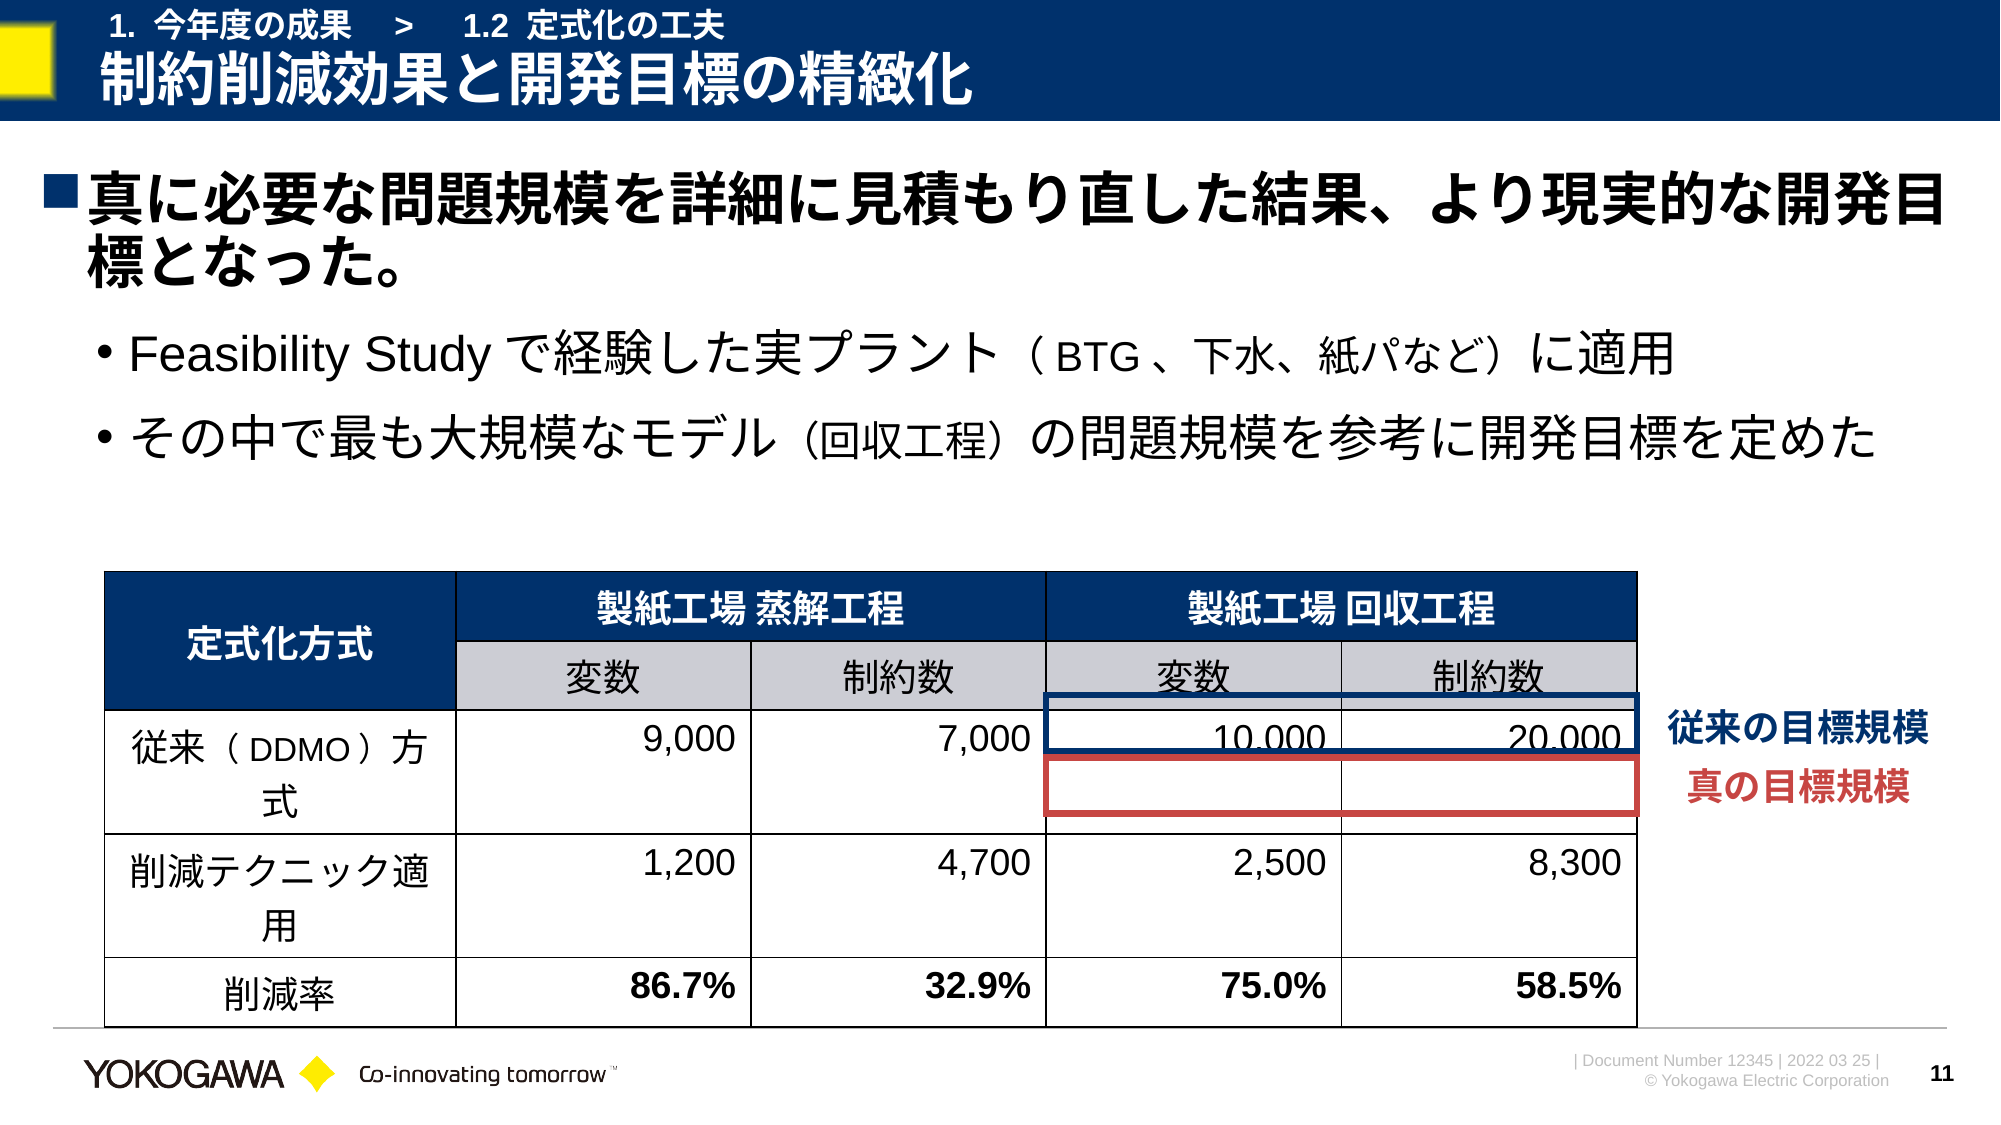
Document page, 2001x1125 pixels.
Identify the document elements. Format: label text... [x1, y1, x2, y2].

table_cell 10,000 [1047, 814, 1341, 833]
table_cell 86.7% [457, 958, 750, 1026]
table_cell 20,000 [1342, 752, 1636, 757]
picture [83, 1055, 617, 1093]
text_box 真の目標規模 [1671, 757, 1927, 815]
table_cell 変数 [457, 642, 750, 709]
table_cell 削減テクニック適用 [105, 835, 455, 957]
table_cell 4,700 [752, 835, 1045, 957]
table_cell 20,000 [1342, 814, 1636, 833]
text_box [1045, 757, 1638, 814]
text_box [1045, 694, 1638, 752]
table_cell 58.5% [1342, 958, 1636, 1026]
table_header 製紙工場 回収工程 [1047, 572, 1636, 640]
slide_number 11 [1904, 1042, 1970, 1103]
text_box 1. 今年度の成果 > 1.2 定式化の工夫 [93, 0, 836, 52]
table_cell 削減率 [105, 958, 455, 1026]
table_cell 制約数 [1342, 642, 1636, 694]
table_header 定式化方式 [105, 572, 455, 709]
table_header 製紙工場 蒸解工程 [457, 572, 1045, 640]
picture [0, 6, 69, 115]
table_cell 2,500 [1047, 835, 1341, 957]
list 真に必要な問題規模を詳細に見積もり直した結果、より現実的な開発目標となった。 Feasibility Studyで経験した実プラント（BTG、下水、紙パなど）に適用 その中で最も大規模なモデル（回収工程）の問題規模を参考に開発目標を定めた [24, 162, 1970, 500]
table_cell 変数 [1047, 642, 1341, 694]
table_cell 7,000 [752, 711, 1045, 833]
table_cell 32.9% [752, 958, 1045, 1026]
table_cell 制約数 [752, 642, 1045, 709]
text_box 従来の目標規模 [1652, 696, 1945, 757]
table_cell 75.0% [1047, 958, 1341, 1026]
table_cell 9,000 [457, 711, 750, 833]
text_box 制約削減効果と開発目標の精緻化 [84, 39, 1955, 125]
table_cell 1,200 [457, 835, 750, 957]
table_cell 10,000 [1047, 752, 1341, 757]
table_cell 従来（DDMO）方式 [105, 711, 455, 833]
table_cell 8,300 [1342, 835, 1636, 957]
